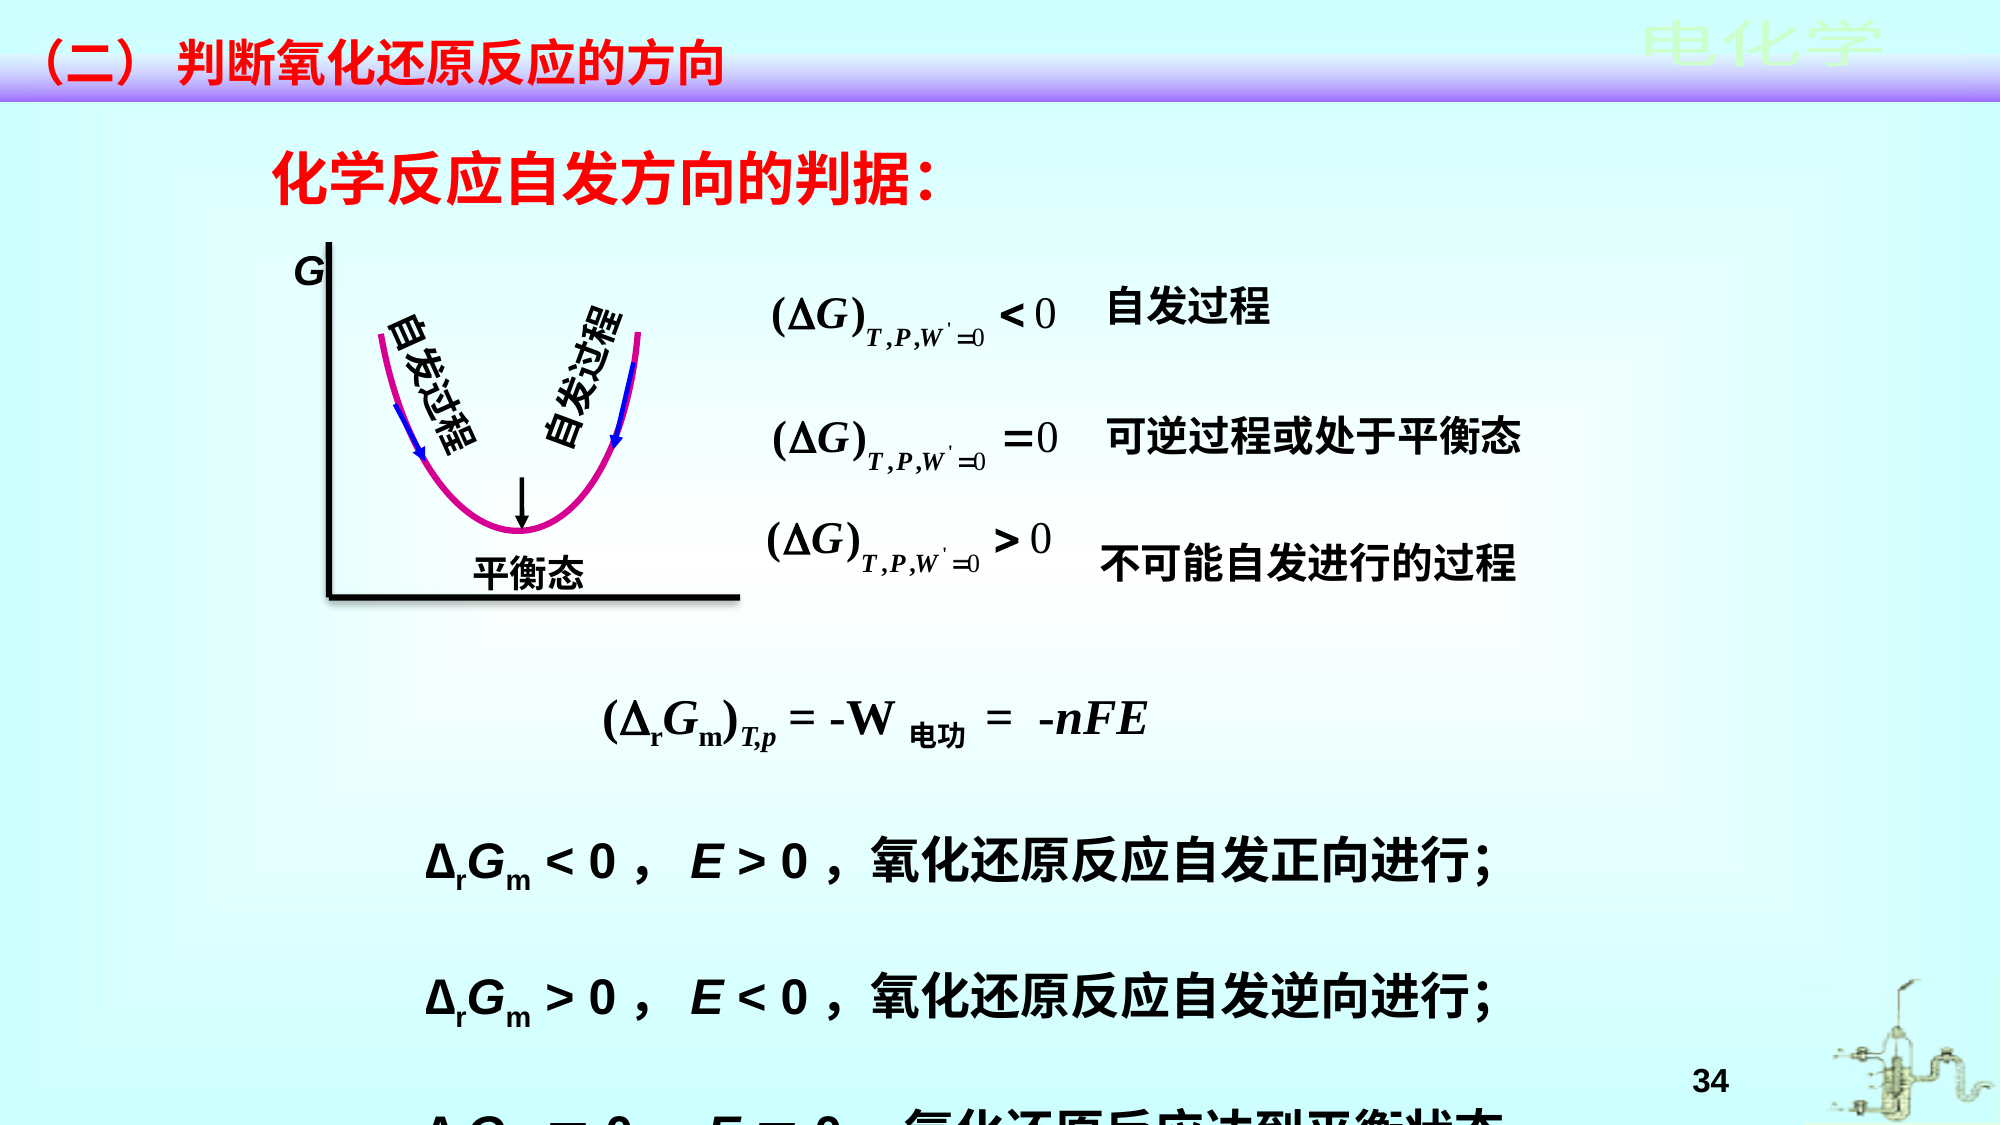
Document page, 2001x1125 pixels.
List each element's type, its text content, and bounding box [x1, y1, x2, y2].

text_box ∆rGm < 0，E > 0，氧化还原反应自发正向进行； ∆rGm > 0，E < 0，氧化还原反应自发逆向进行； ∆rGm＝0，E＝0，氧化还原反应达到平衡状态。 [410, 752, 1537, 1125]
text_box 34 [1537, 1039, 1745, 1118]
text_box 不可能自发进行的过程 [1084, 524, 1532, 594]
picture [1803, 975, 1999, 1125]
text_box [277, 231, 741, 604]
text_box 可逆过程或处于平衡态 [1090, 396, 1538, 467]
text_box (rGm)T,p = -W电功 = -nFE [587, 676, 1282, 752]
text_box 自发过程 [1089, 266, 1287, 337]
text_box 化学反应自发方向的判据： [255, 127, 1012, 220]
title （二） 判断氧化还原反应的方向 [0, 21, 1800, 102]
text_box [766, 406, 1066, 483]
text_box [765, 283, 1064, 359]
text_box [760, 508, 1060, 585]
